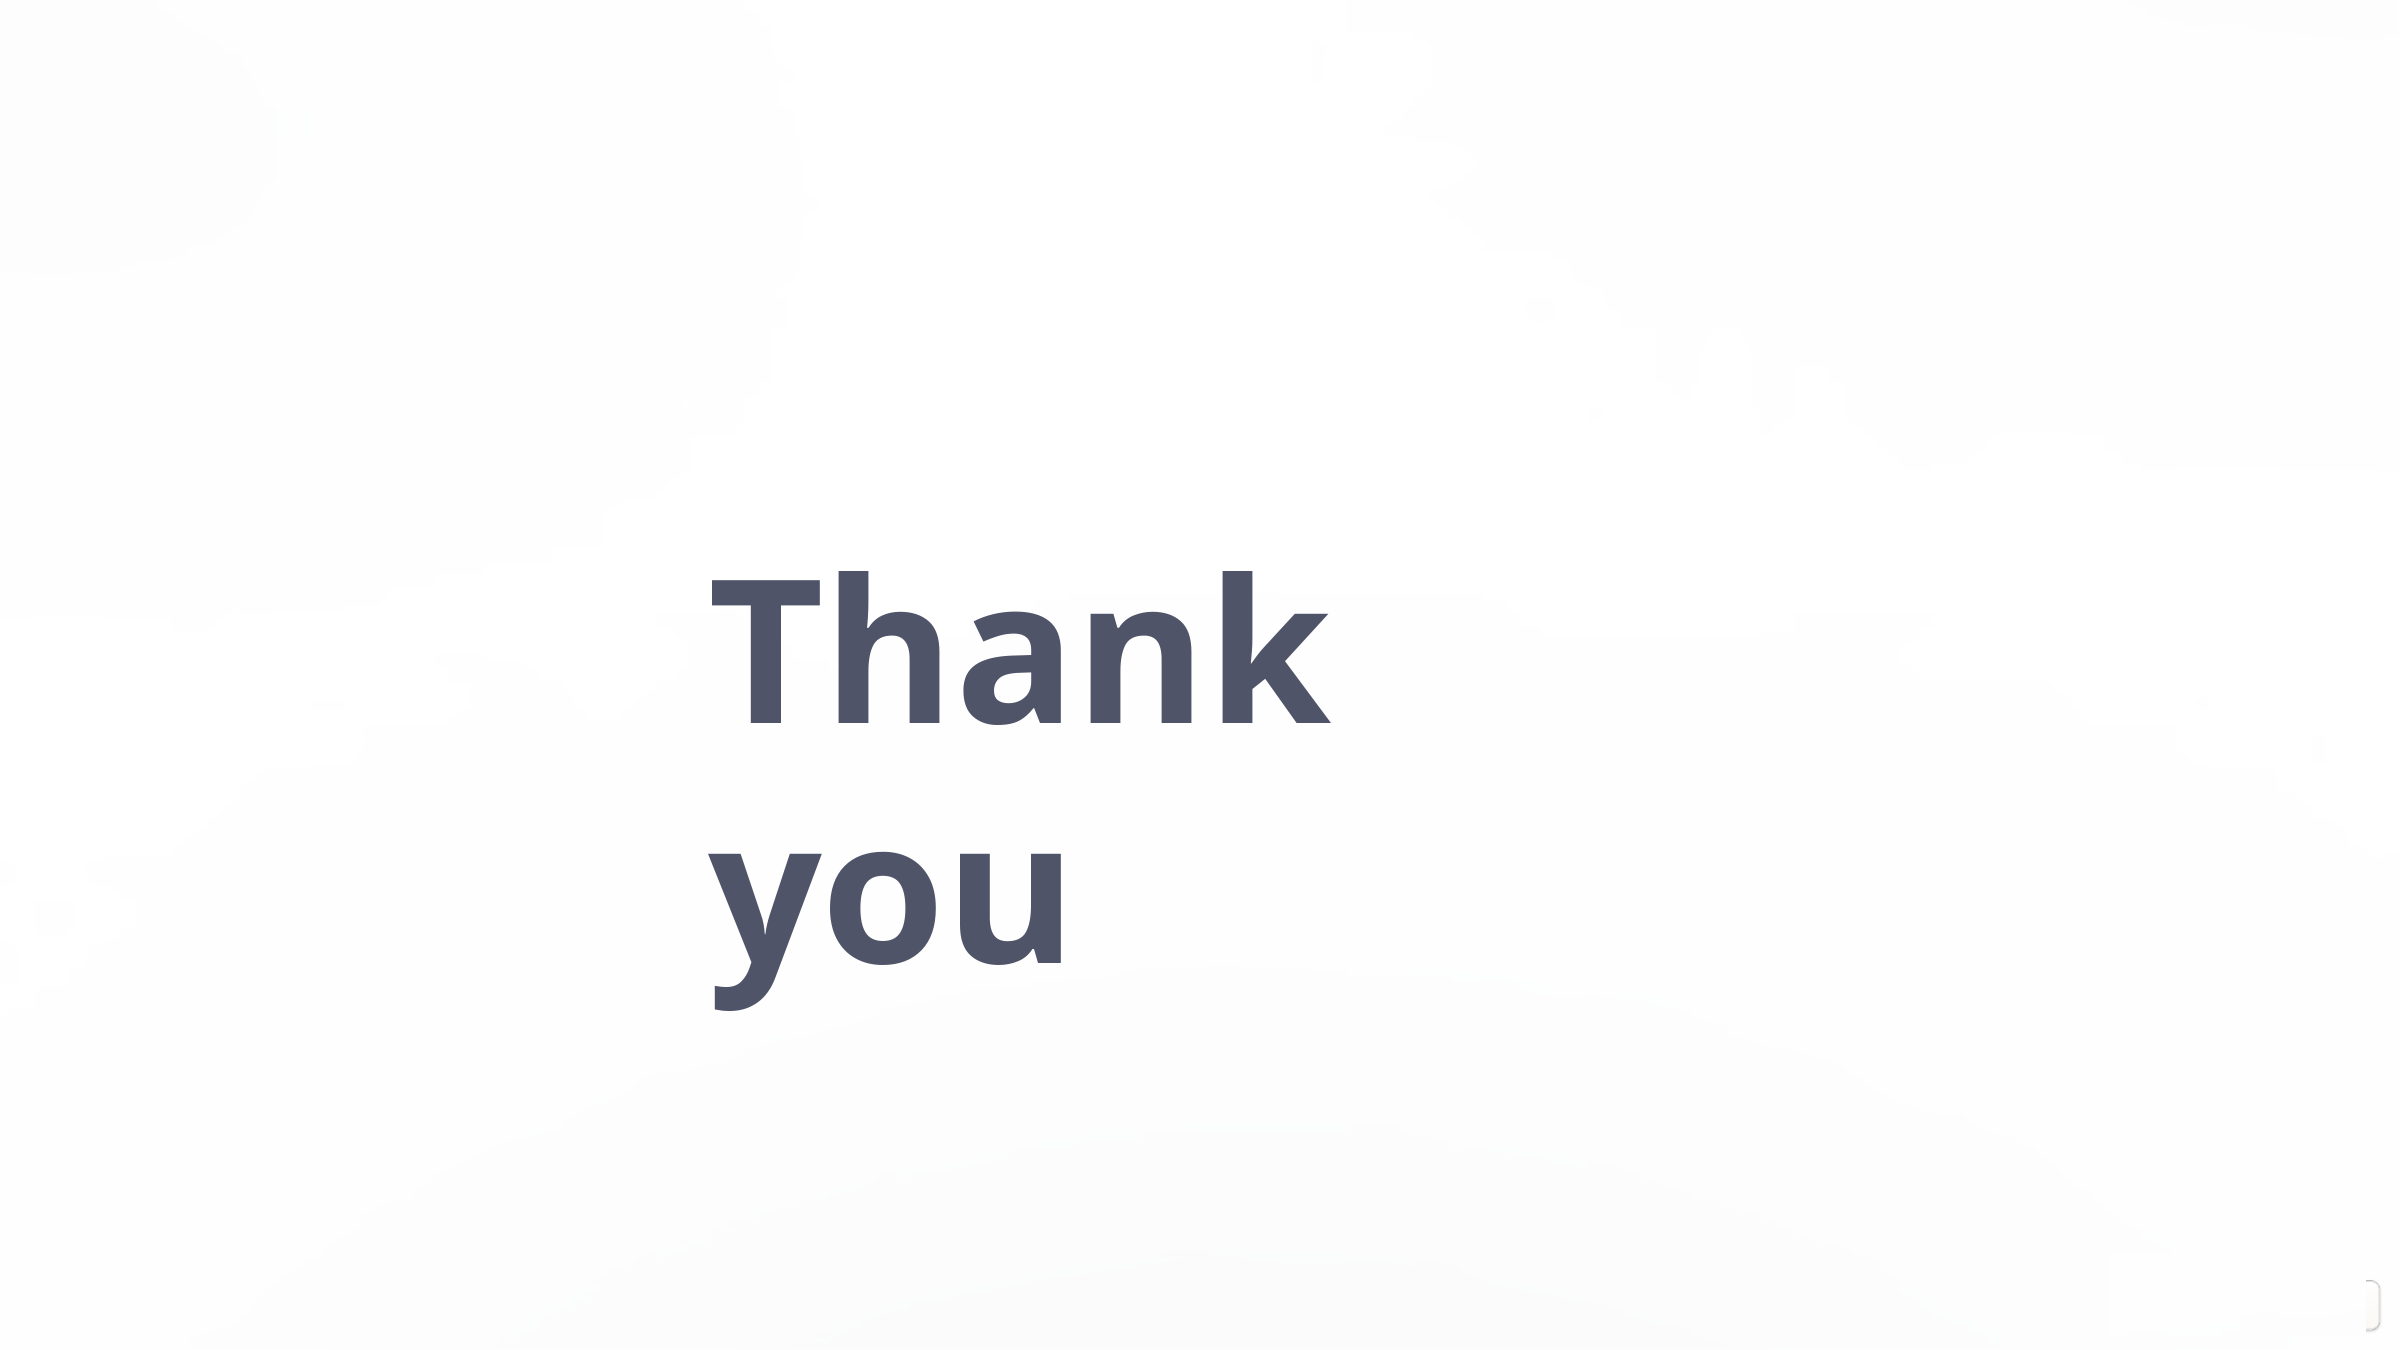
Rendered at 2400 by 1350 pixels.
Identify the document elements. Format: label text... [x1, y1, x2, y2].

text_box Thank you [693, 515, 1708, 1011]
picture [2106, 1254, 2389, 1339]
